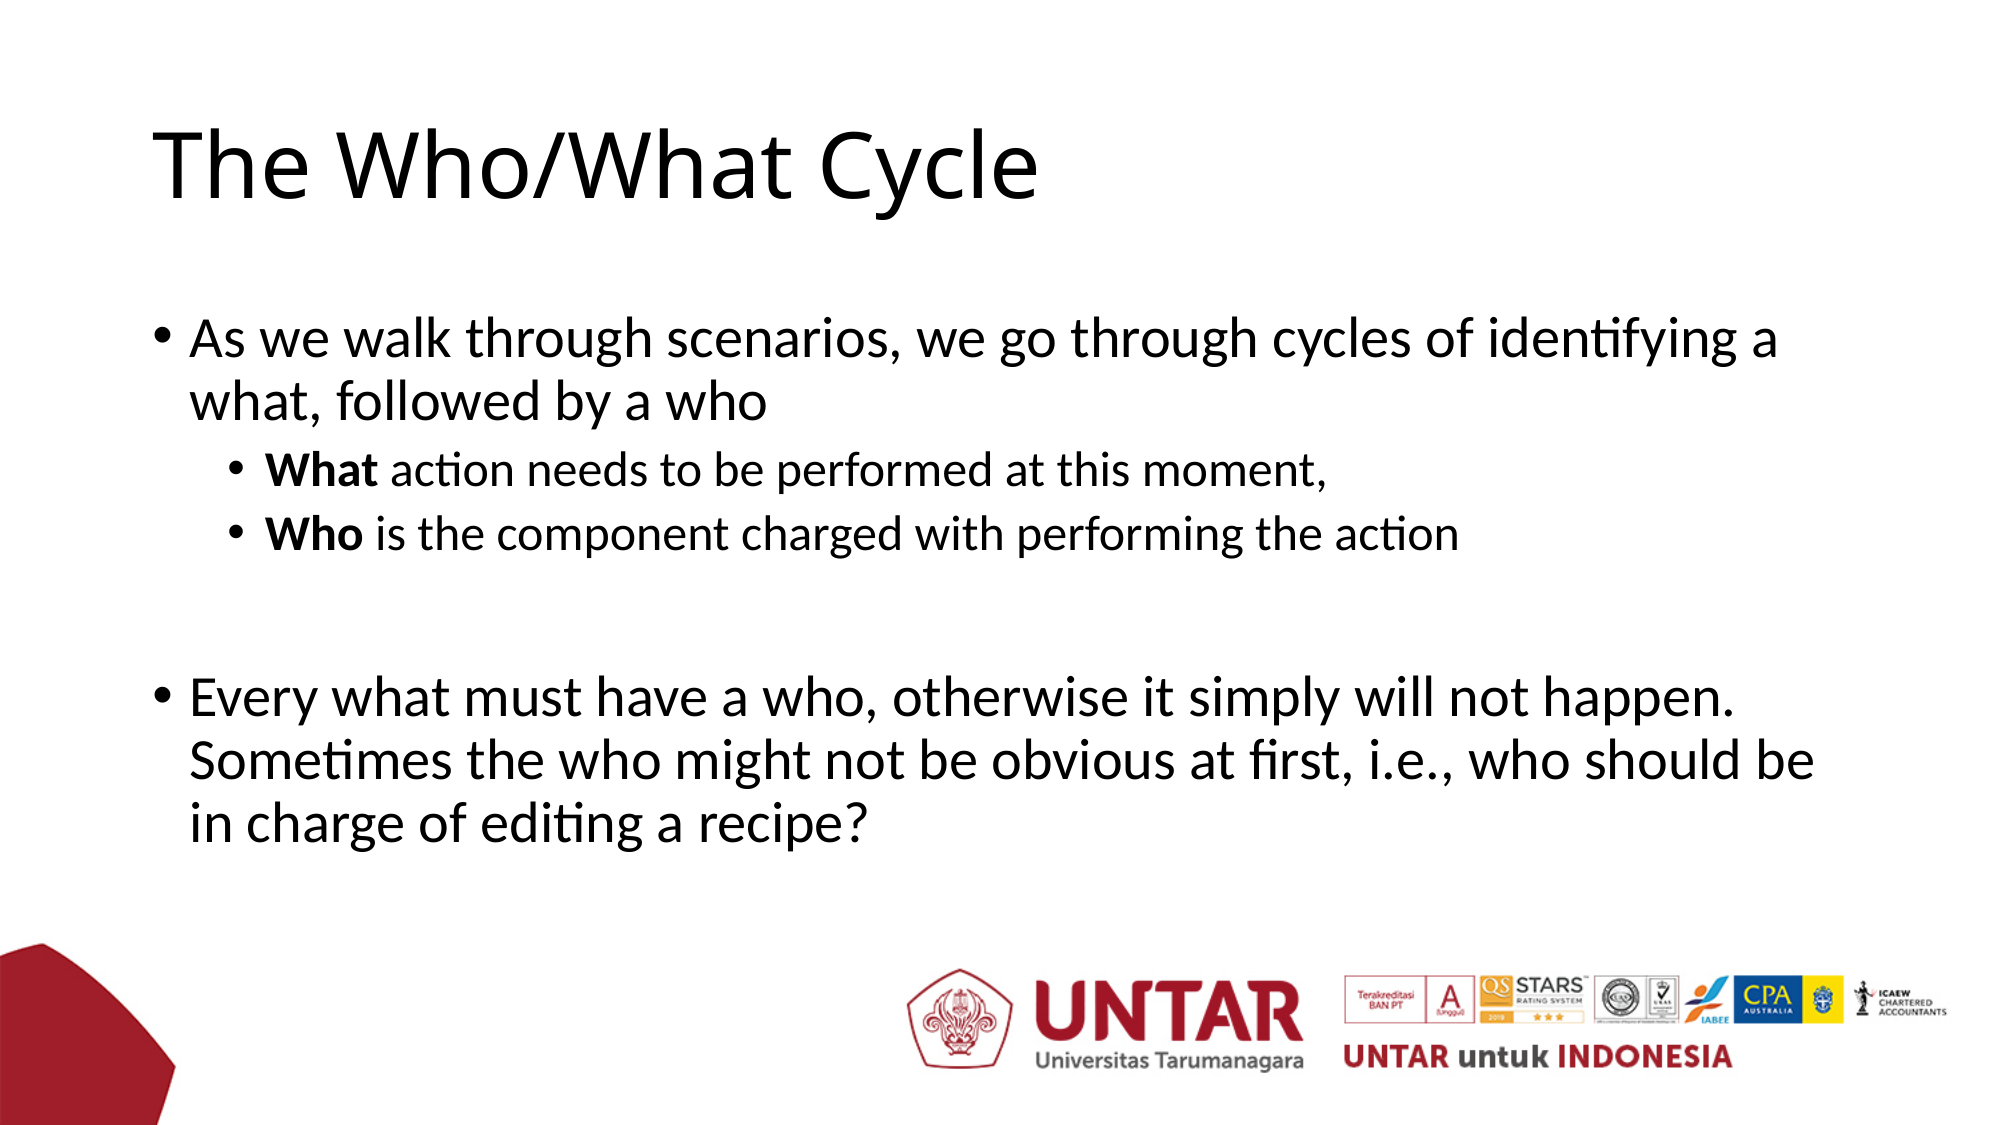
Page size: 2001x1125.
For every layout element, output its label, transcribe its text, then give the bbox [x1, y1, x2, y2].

title The Who/What Cycle [137, 59, 1863, 278]
list As we walk through scenarios, we go through cycles of identifying a what, followed by a who What action needs to be performed at this moment, Who is the component charged with performing the action Every what must have a who, otherwise it simply will not happen. Sometimes the who might not be obvious at first, i.e., who should be in charge of editing a recipe? [137, 299, 1863, 1014]
picture [0, 0, 2001, 1125]
